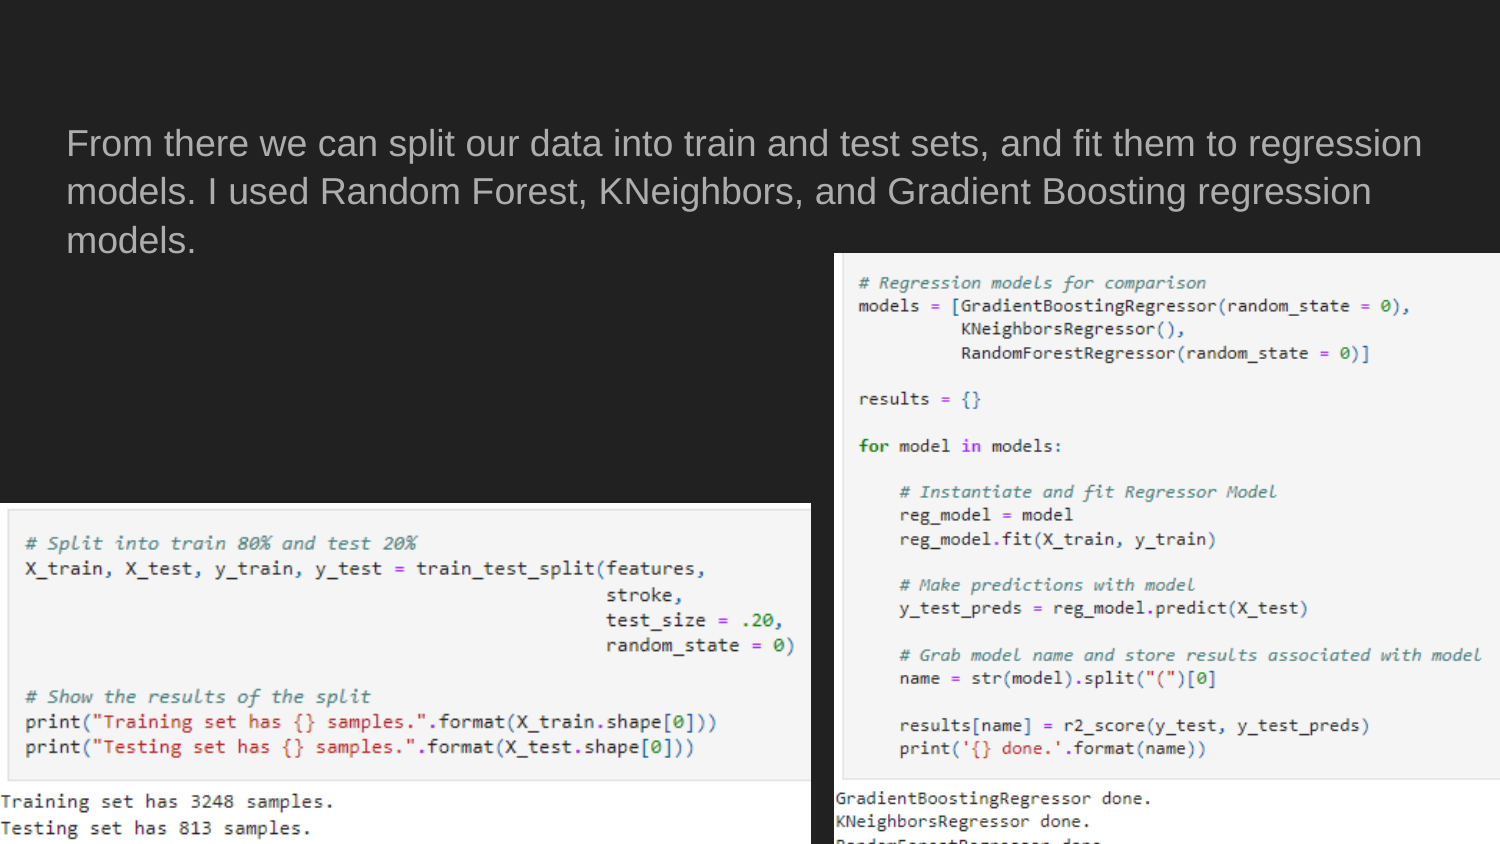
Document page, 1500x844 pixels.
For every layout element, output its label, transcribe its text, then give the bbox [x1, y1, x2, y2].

list From there we can split our data into train and test sets, and fit them to regression models. I used Random Forest, KNeighbors, and Gradient Boosting regression models. [51, 101, 1449, 750]
picture [0, 502, 812, 844]
picture [834, 252, 1500, 844]
